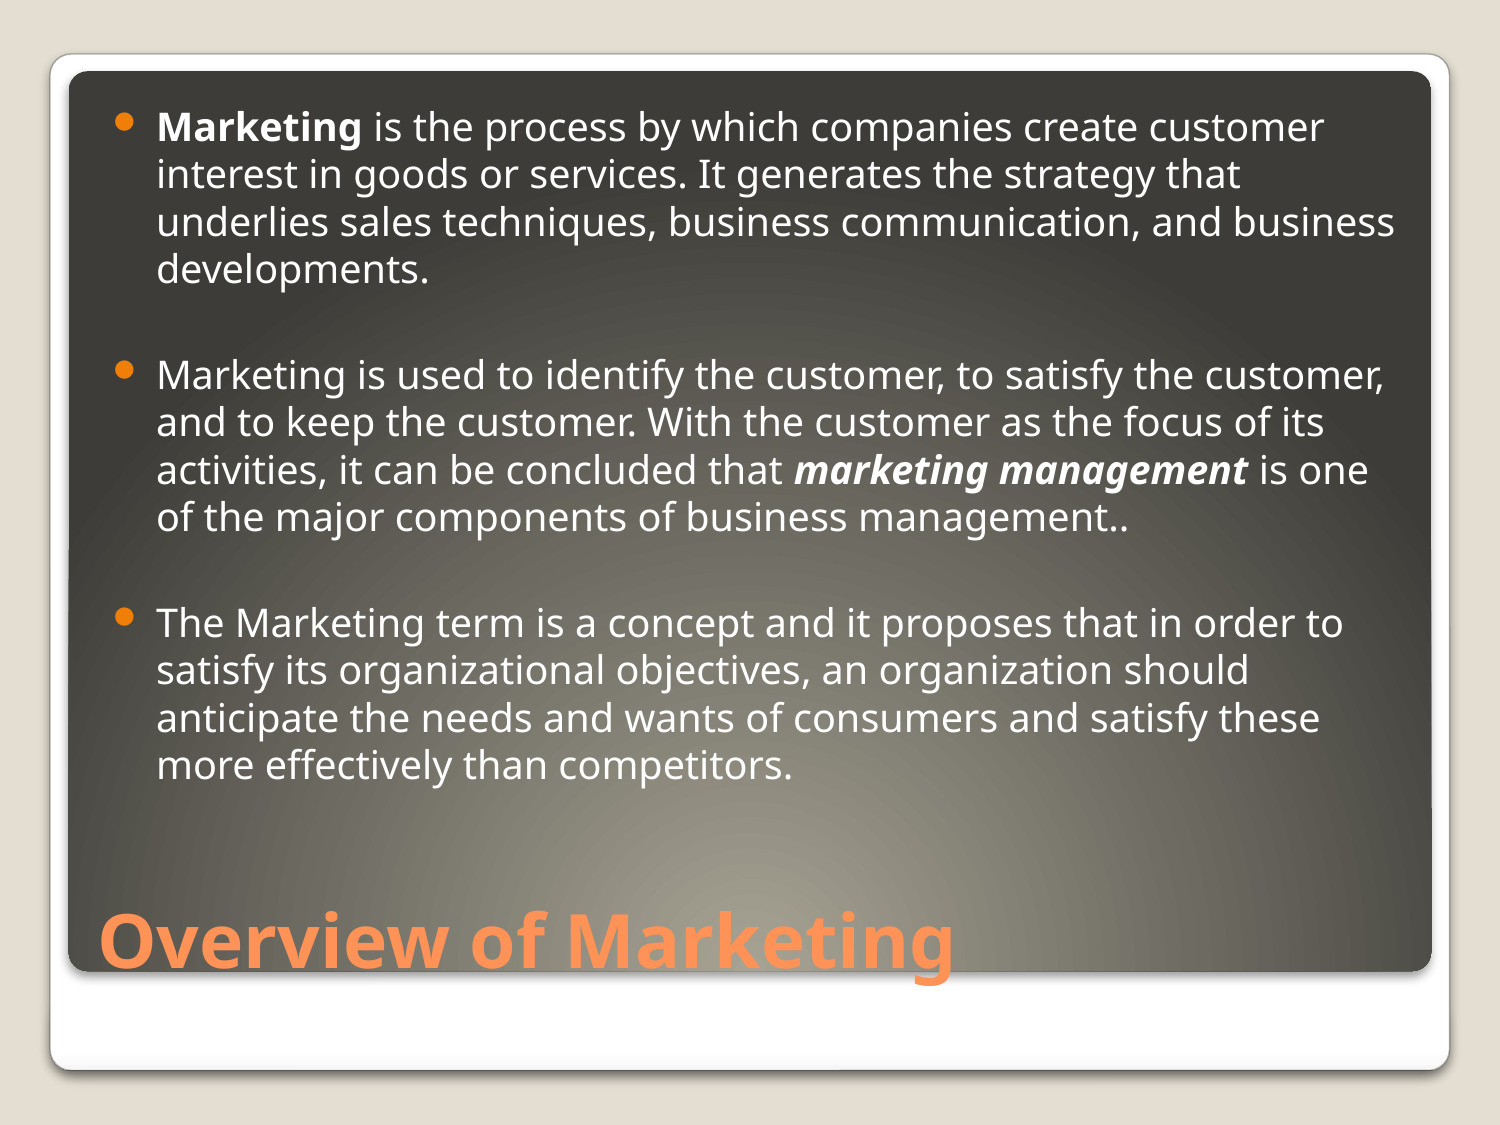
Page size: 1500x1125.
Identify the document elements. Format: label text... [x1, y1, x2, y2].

title Overview of Marketing [82, 819, 1425, 992]
list Marketing is the process by which companies create customer interest in goods or services. It generates the strategy that underlies sales techniques, business communication, and business developments. Marketing is used to identify the customer, to satisfy the customer, and to keep the customer. With the customer as the focus of its activities, it can be concluded that marketing management is one of the major components of business management.. The Marketing term is a concept and it proposes that in order to satisfy its organizational objectives, an organization should anticipate the needs and wants of consumers and satisfy these more effectively than competitors. [82, 86, 1425, 774]
